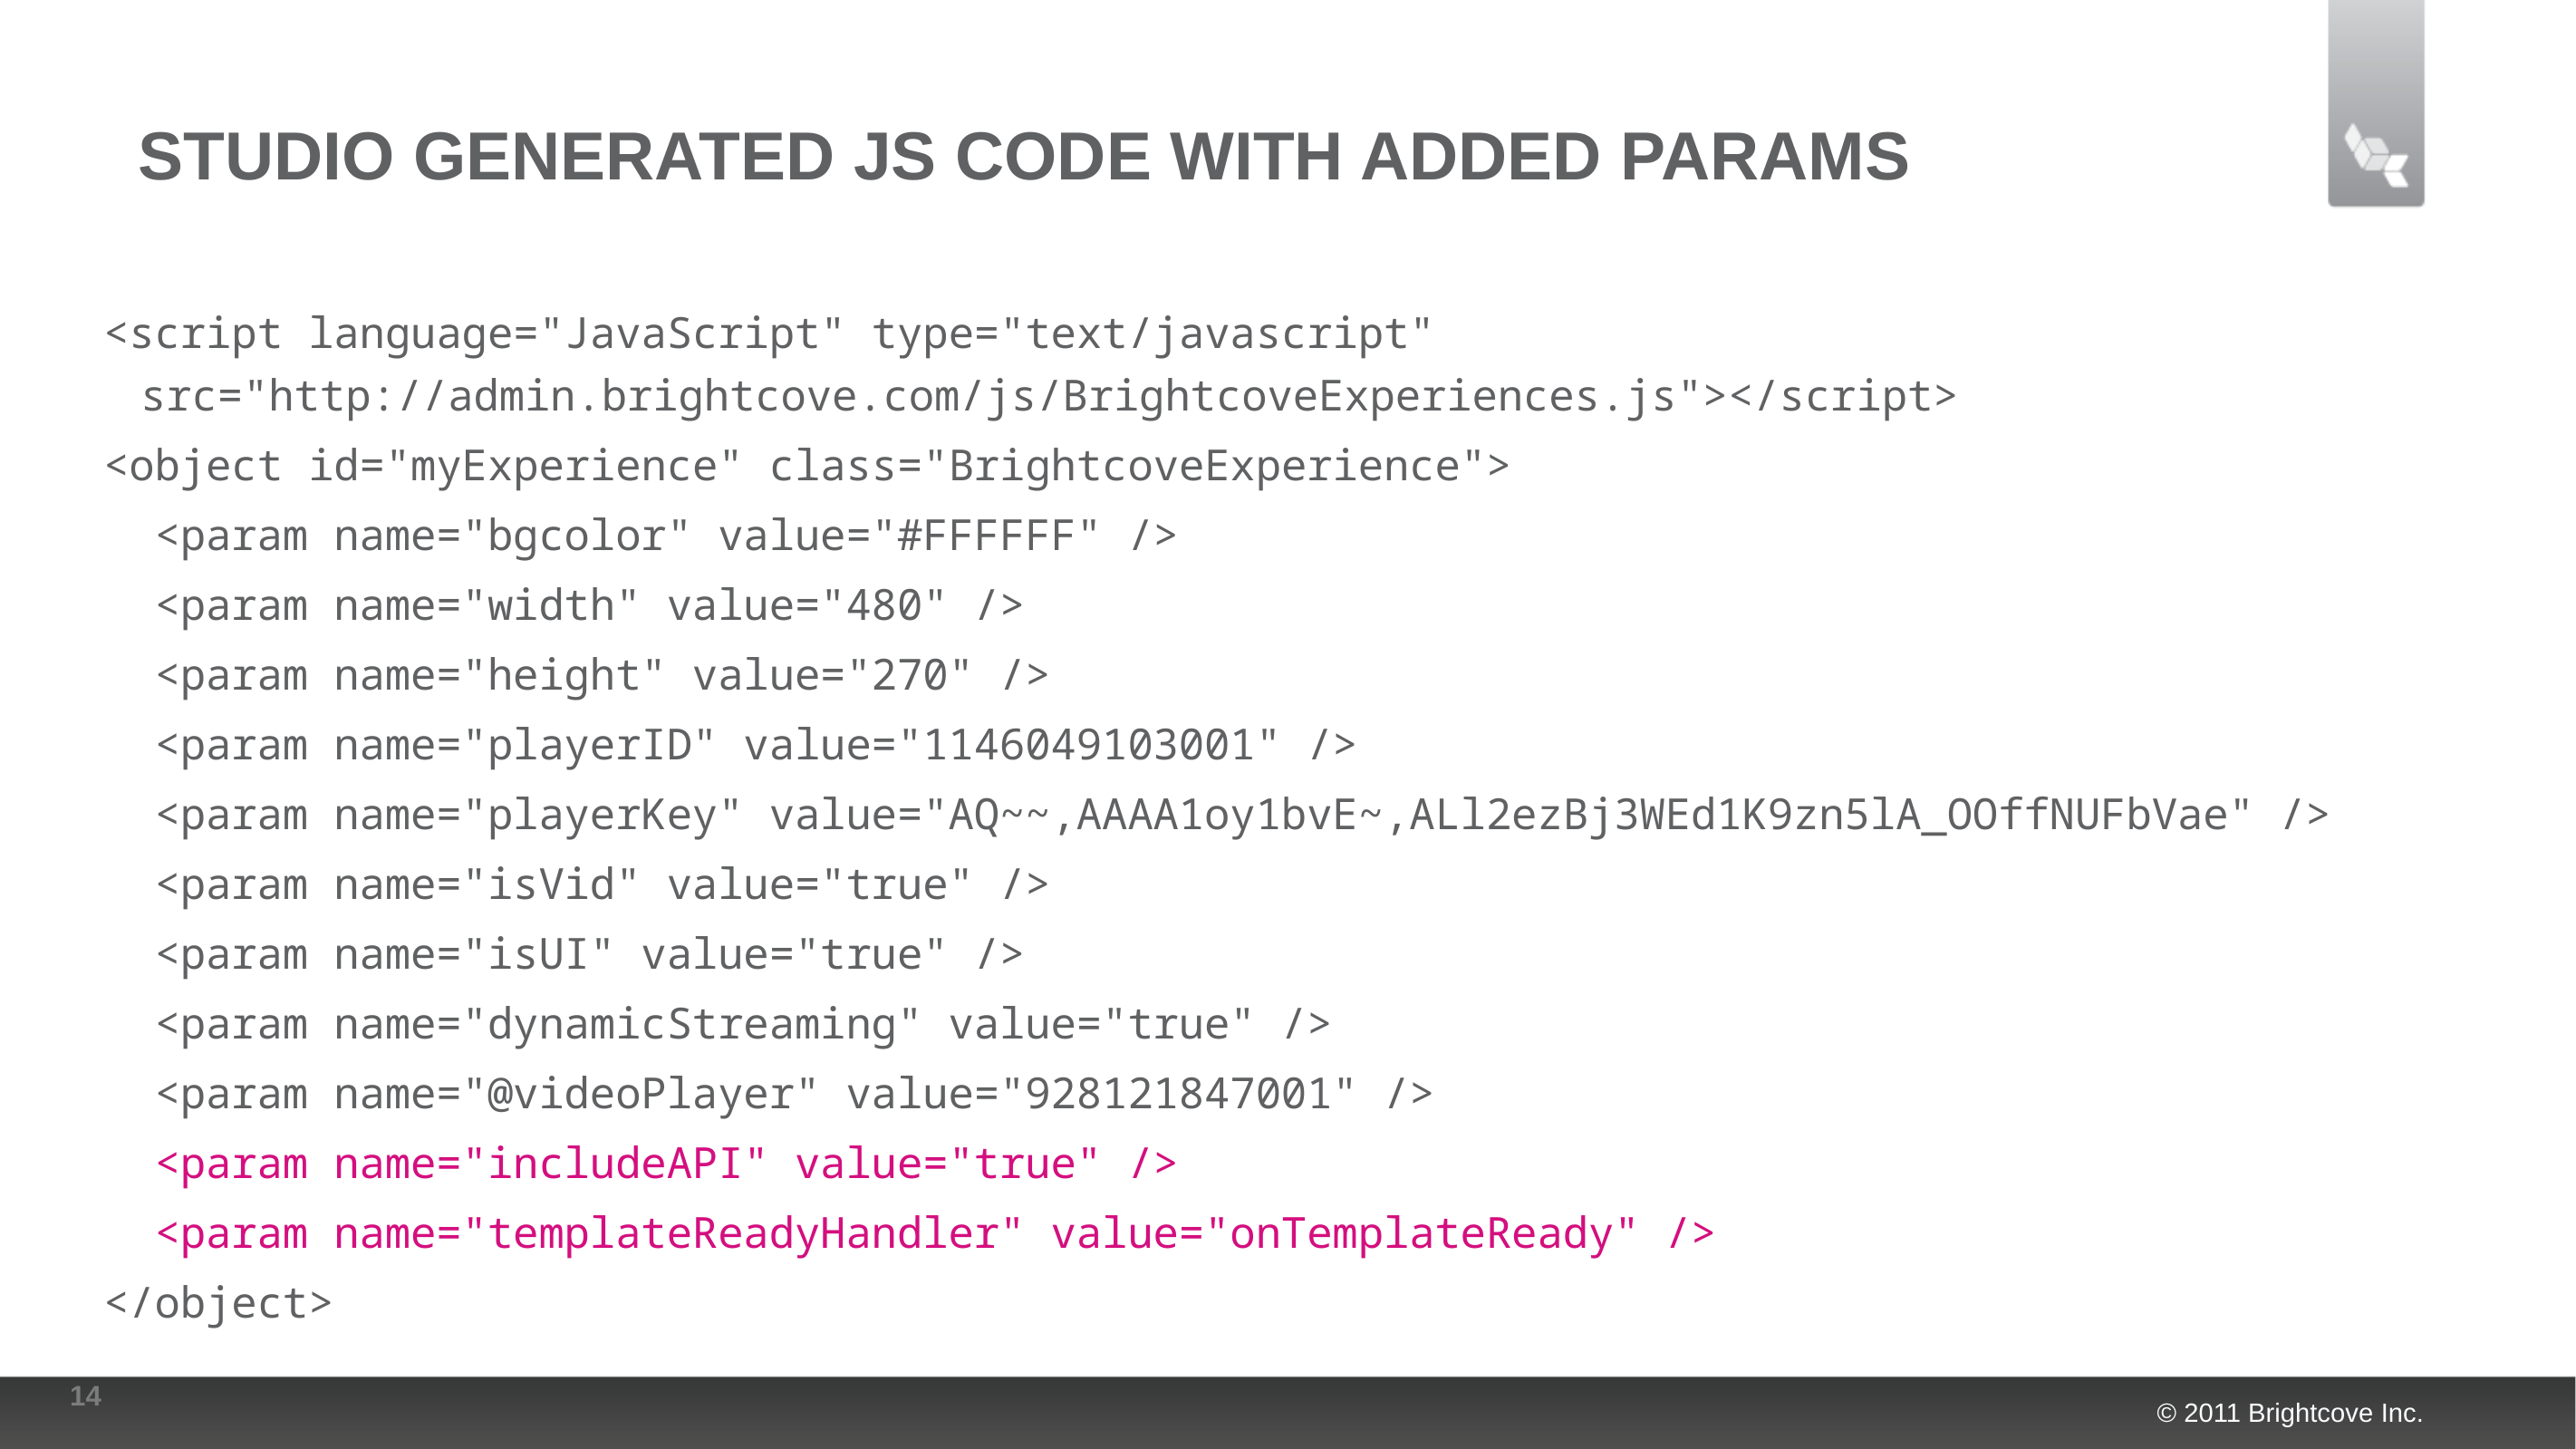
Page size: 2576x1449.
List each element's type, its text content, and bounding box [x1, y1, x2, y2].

list <script language="JavaScript" type="text/javascript" src="http://admin.brightcove.com/js/BrightcoveExperiences.js"></script> <object id="myExperience" class="BrightcoveExperience"> <param name="bgcolor" value="#FFFFFF" /> <param name="width" value="480" /> <param name="height" value="270" /> <param name="playerID" value="1146049103001" /> <param name="playerKey" value="AQ~~,AAAA1oy1bvE~,ALl2ezBj3WEd1K9zn5lA_OOffNUFbVae" /> <param name="isVid" value="true" /> <param name="isUI" value="true" /> <param name="dynamicStreaming" value="true" /> <param name="@videoPlayer" value="928121847001" /> <param name="includeAPI" value="true" /> <param name="templateReadyHandler" value="onTemplateReady" /> </object> [80, 284, 2441, 1367]
title Studio Generated JS Code with added params [115, 43, 2270, 261]
text_box 14 [46, 1366, 176, 1447]
picture [0, 0, 2576, 1449]
